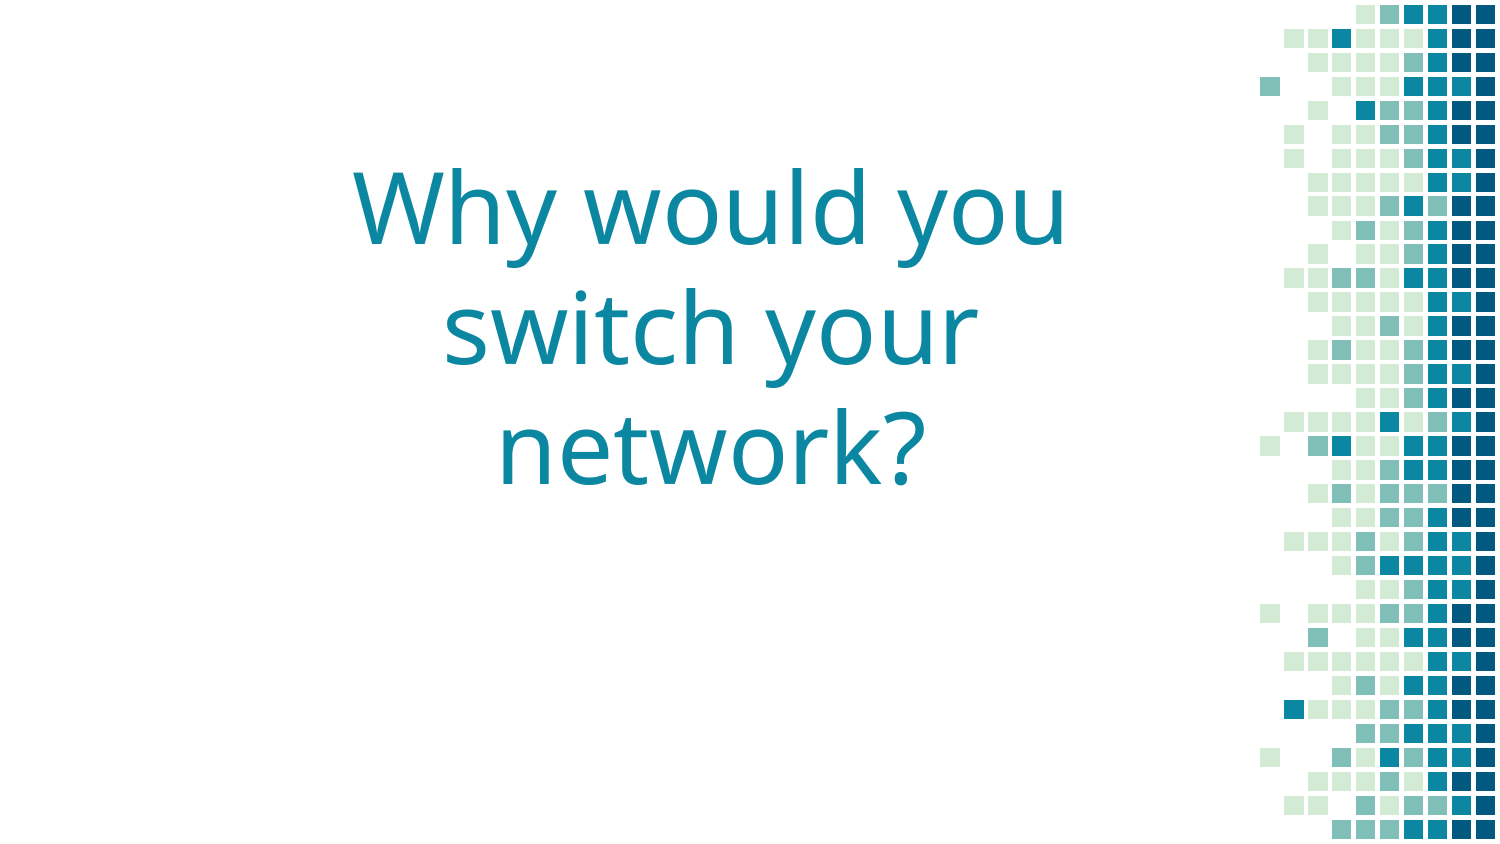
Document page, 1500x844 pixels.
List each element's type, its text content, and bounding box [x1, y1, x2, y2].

title Why would you switch your network? [269, 141, 1154, 520]
